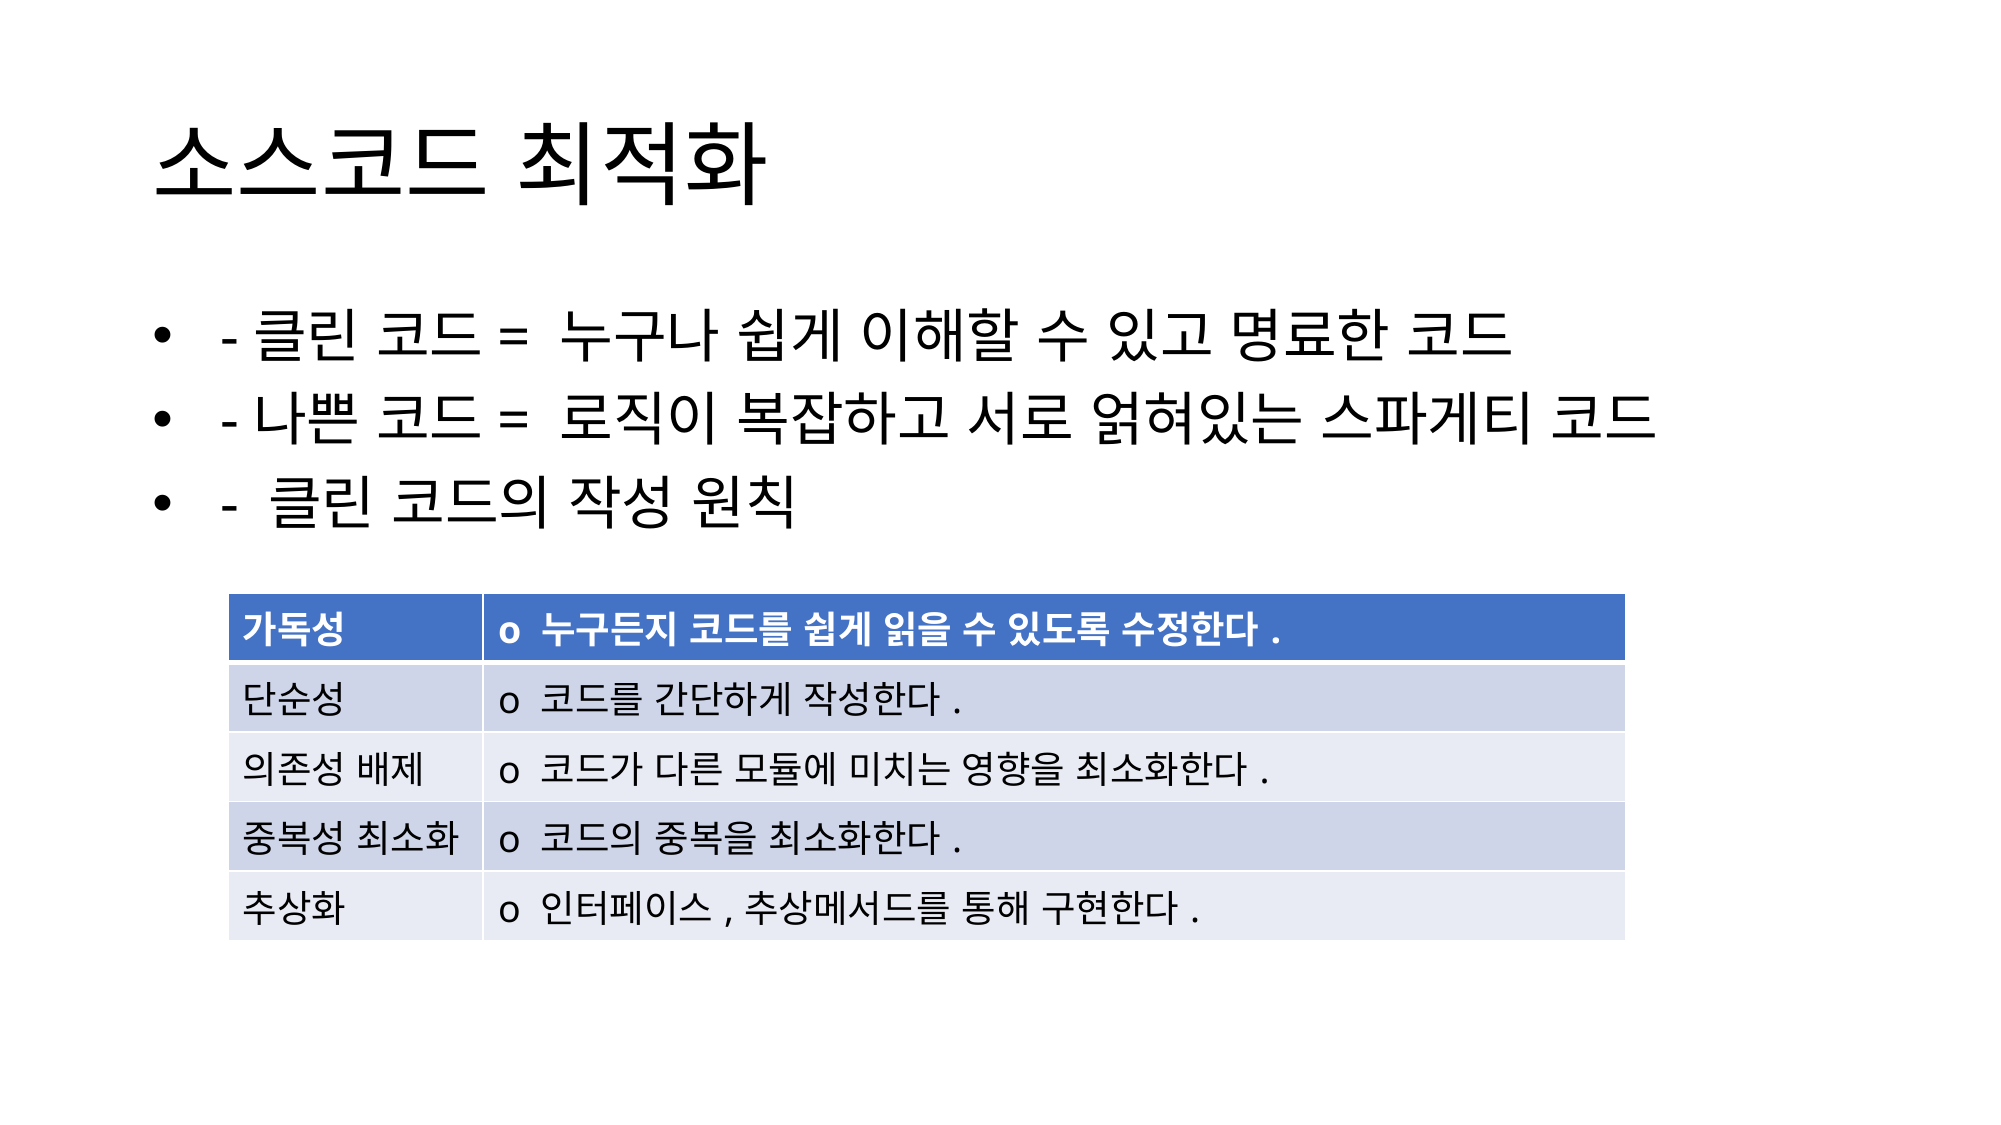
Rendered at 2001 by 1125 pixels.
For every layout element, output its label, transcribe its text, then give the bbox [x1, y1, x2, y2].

table_cell o 코드를 간단하게 작성한다. [484, 665, 1625, 731]
table_cell 추상화 [229, 872, 482, 940]
title 소스코드 최적화 [137, 59, 1863, 278]
table_cell o 인터페이스,추상메서드를 통해 구현한다. [484, 872, 1625, 940]
table_header 가독성 [229, 594, 482, 660]
table_cell o 코드가 다른 모듈에 미치는 영향을 최소화한다. [484, 733, 1625, 801]
table_cell 의존성 배제 [229, 733, 482, 801]
list -클린 코드= 누구나 쉽게 이해할 수 있고 명료한 코드 -나쁜 코드= 로직이 복잡하고 서로 얽혀있는 스파게티 코드 - 클린 코드의 작성 원칙 [137, 299, 1863, 1014]
table_header o 누구든지 코드를 쉽게 읽을 수 있도록 수정한다. [484, 594, 1625, 660]
table_cell o 코드의 중복을 최소화한다. [484, 802, 1625, 870]
table_cell 중복성 최소화 [229, 802, 482, 870]
table_cell 단순성 [229, 665, 482, 731]
